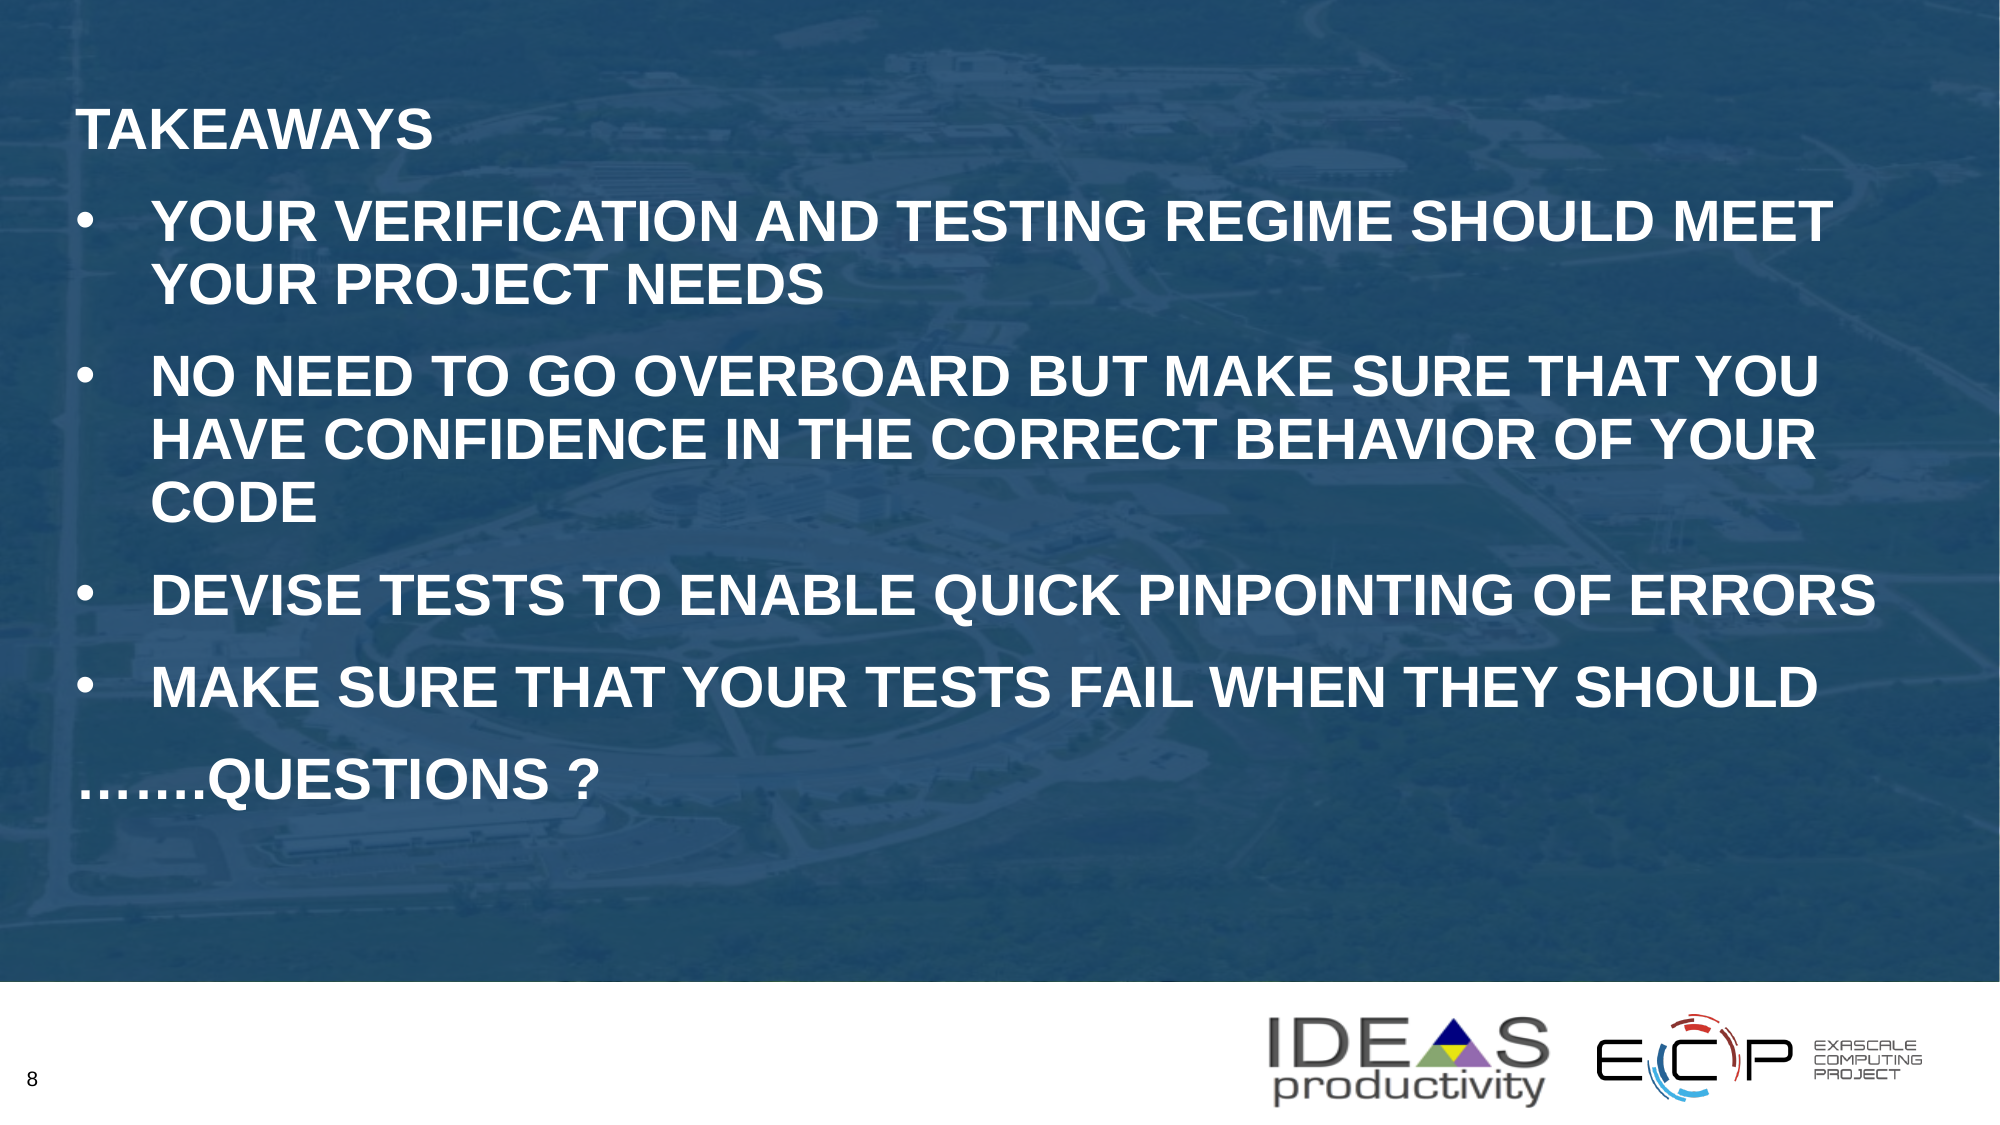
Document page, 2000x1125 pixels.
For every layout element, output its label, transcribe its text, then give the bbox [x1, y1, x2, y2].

picture [1597, 1014, 1922, 1102]
list Takeaways Your verification and testing regime should meet your project needs No need to go overboard but make sure that you have confidence in the correct behavior of your code Devise tests to enable quick pinpointing of errors Make sure that your tests fail when they should …….Questions ? [0, 0, 2000, 982]
picture [1257, 1009, 1560, 1115]
